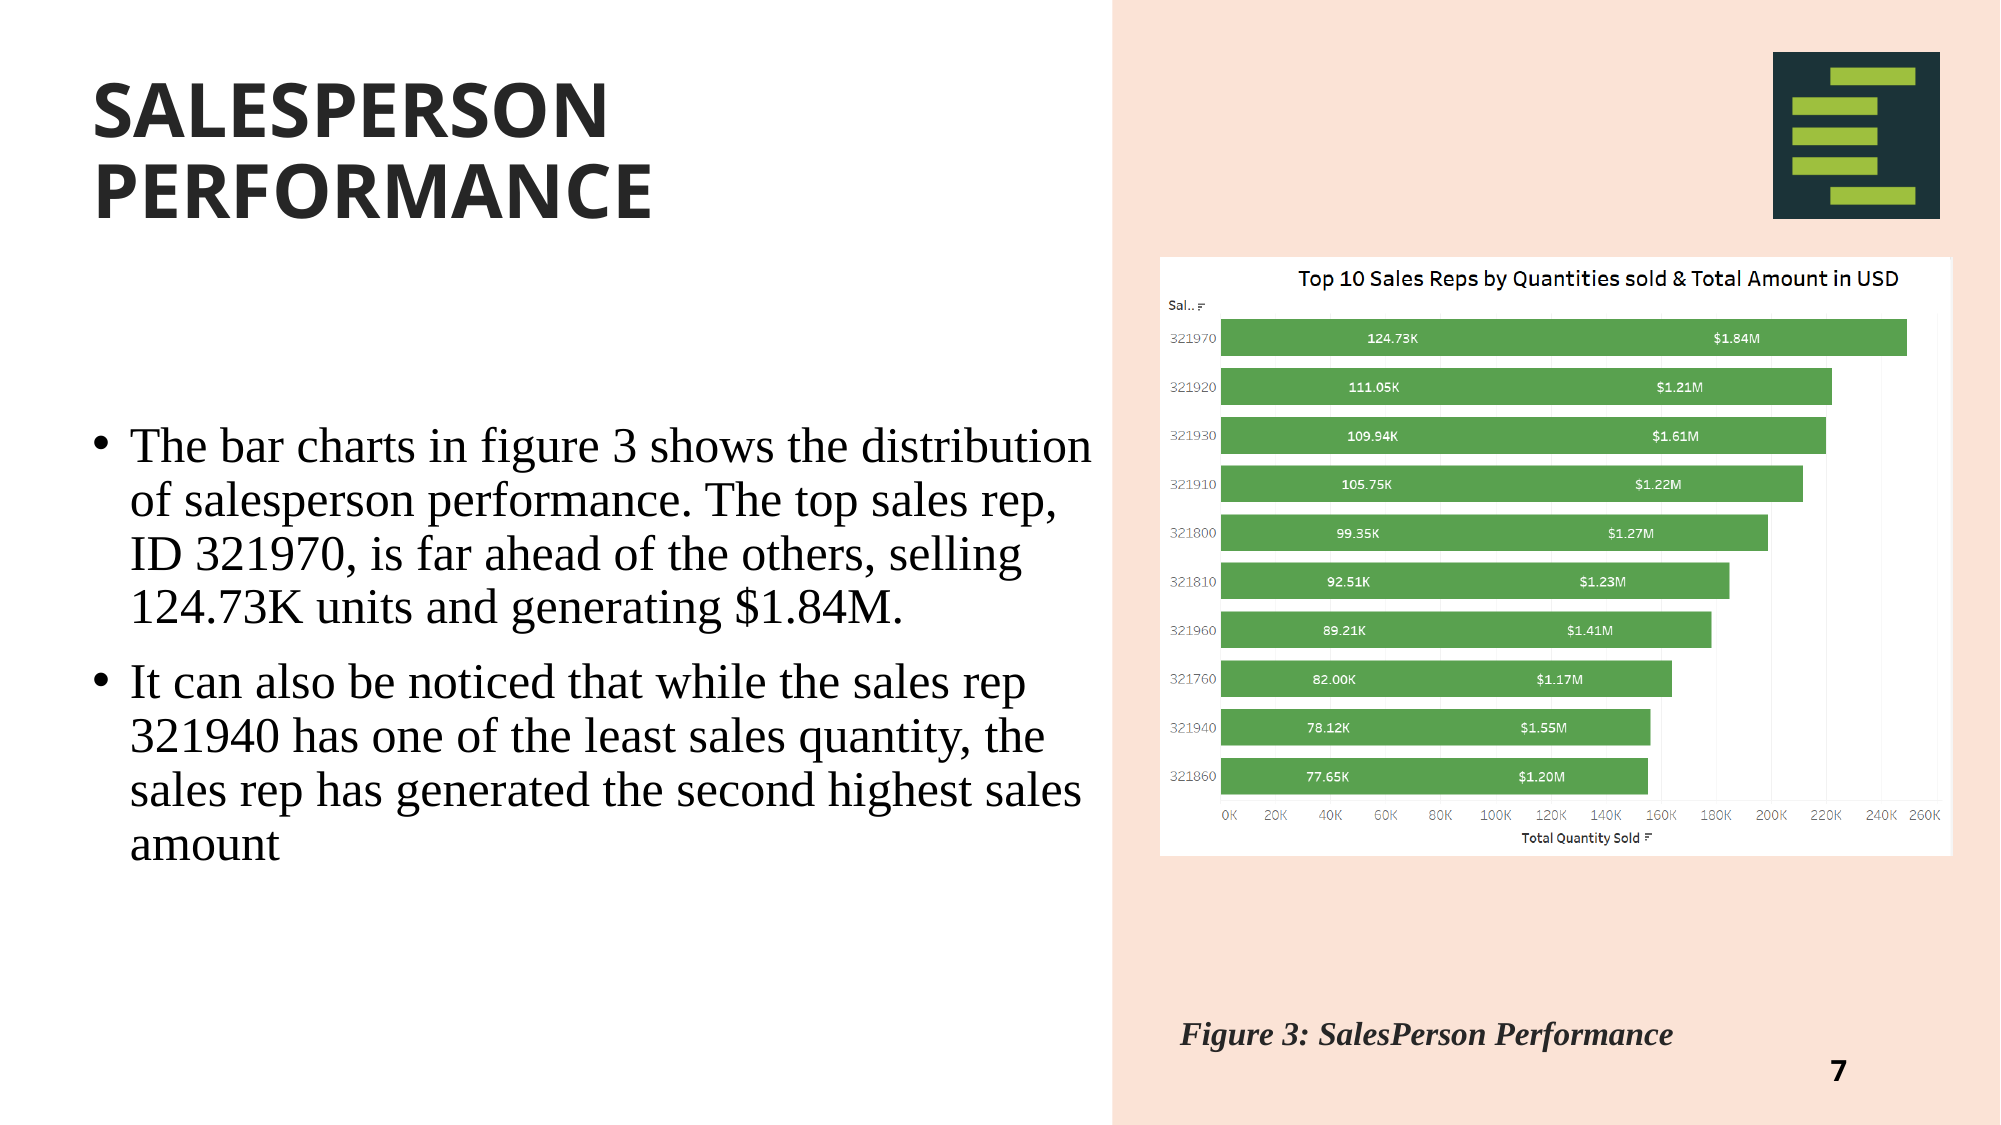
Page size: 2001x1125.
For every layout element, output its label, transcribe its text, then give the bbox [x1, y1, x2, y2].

picture [1772, 51, 1941, 220]
text_box Figure 3: SalesPerson Performance [1164, 1004, 1975, 1066]
list The bar charts in figure 3 shows the distribution of salesperson performance. The top sales rep, ID 321970, is far ahead of the others, selling 124.73K units and generating $1.84M. It can also be noticed that while the sales rep 321940 has one of the least sales quantity, the sales rep has generated the second highest sales amount [77, 242, 1113, 1048]
text_box SALESPERSON PERFORMANCE [77, 55, 1113, 242]
slide_number 7 [1412, 1042, 1863, 1103]
text_box [1111, 0, 2000, 1125]
picture [1159, 256, 1953, 856]
text_box [0, 0, 1111, 1125]
